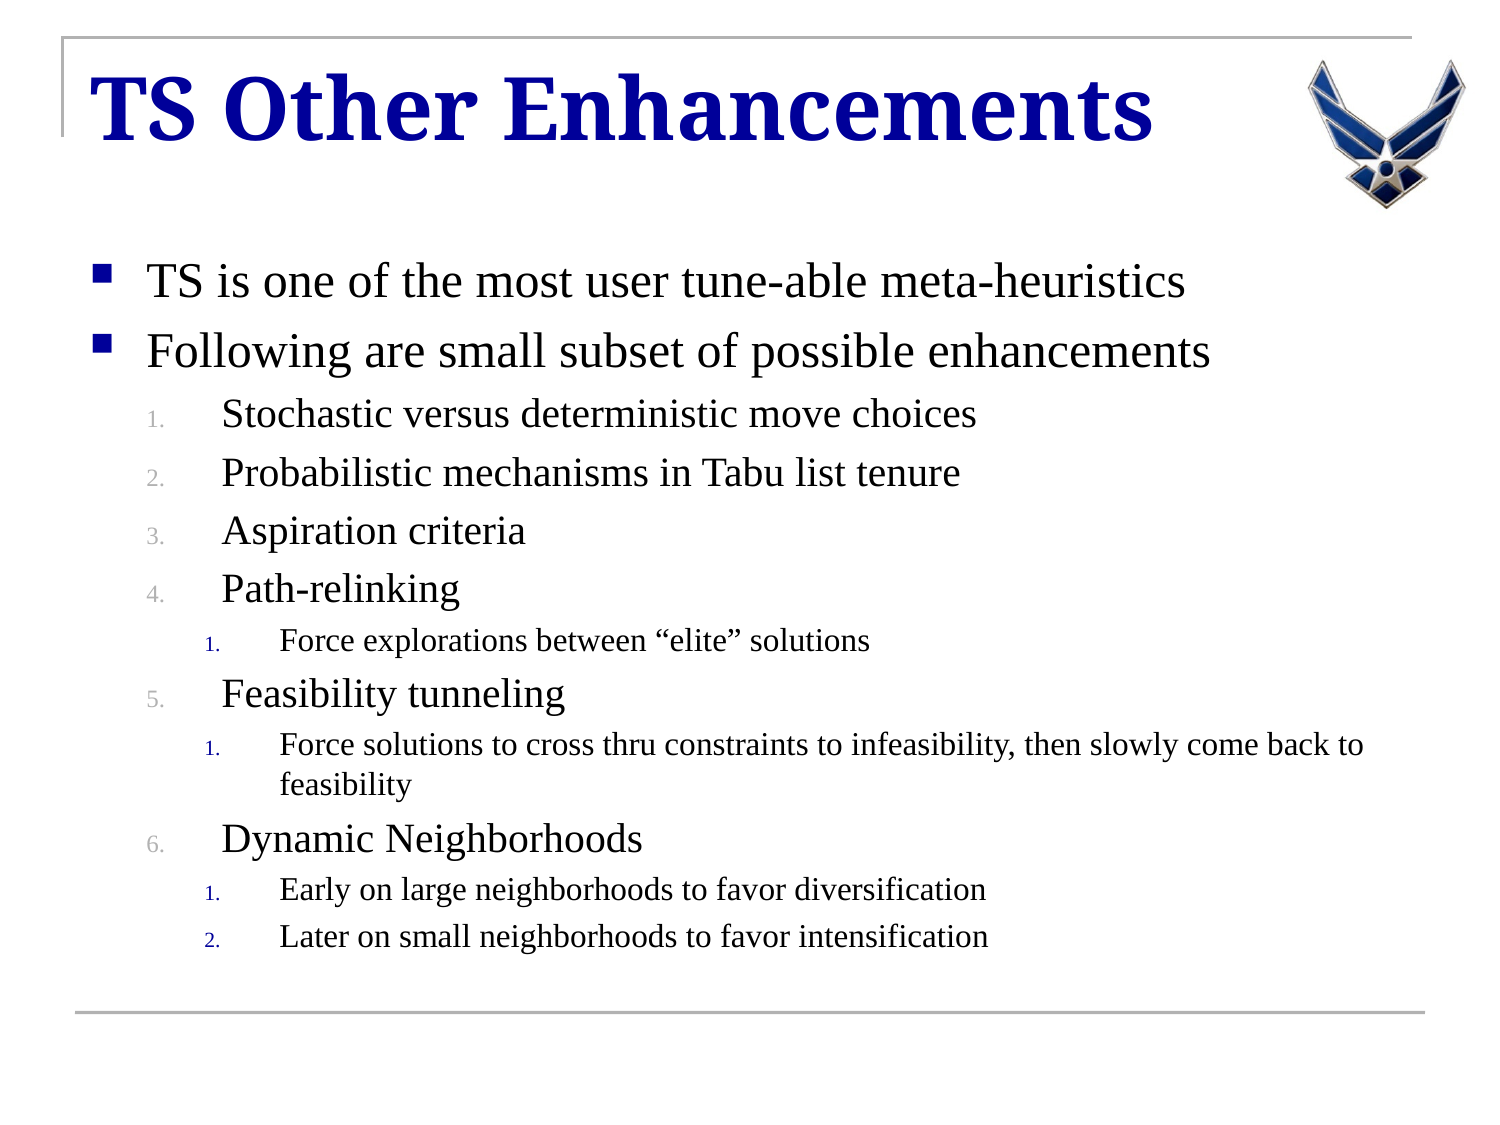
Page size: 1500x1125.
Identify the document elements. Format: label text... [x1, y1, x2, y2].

picture [1425, 49, 1475, 217]
list TS is one of the most user tune-able meta-heuristics Following are small subset of possible enhancements Stochastic versus deterministic move choices Probabilistic mechanisms in Tabu list tenure Aspiration criteria Path-relinking Force explorations between “elite” solutions Feasibility tunneling Force solutions to cross thru constraints to infeasibility, then slowly come back to feasibility Dynamic Neighborhoods Early on large neighborhoods to favor diversification Later on small neighborhoods to favor intensification [75, 240, 1425, 1027]
title TS Other Enhancements [75, 45, 1425, 233]
